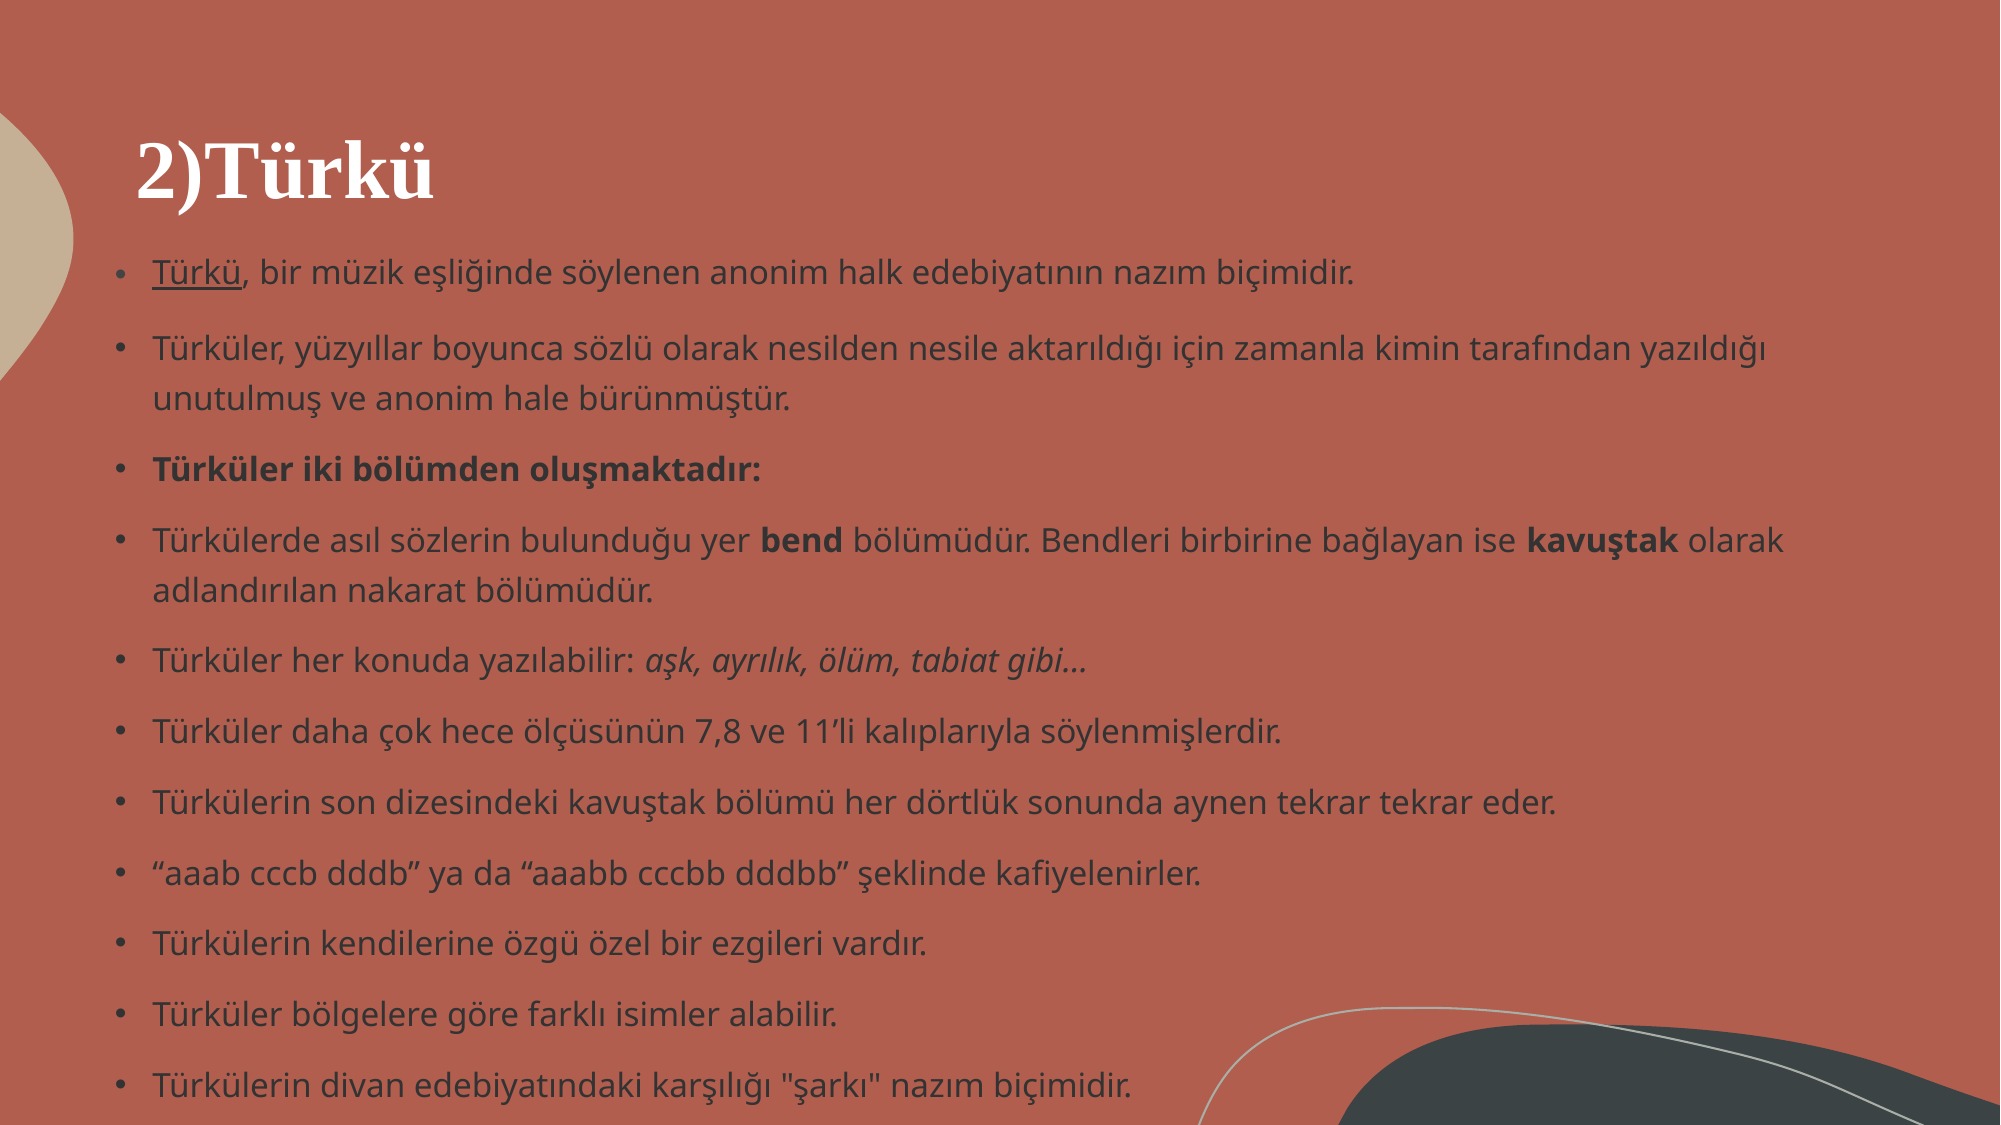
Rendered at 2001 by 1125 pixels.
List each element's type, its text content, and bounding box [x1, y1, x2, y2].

list Türkü, bir müzik eşliğinde söylenen anonim halk edebiyatının nazım biçimidir. Türküler, yüzyıllar boyunca sözlü olarak nesilden nesile aktarıldığı için zamanla kimin tarafından yazıldığı unutulmuş ve anonim hale bürünmüştür. Türküler iki bölümden oluşmaktadır: Türkülerde asıl sözlerin bulunduğu yer bend bölümüdür. Bendleri birbirine bağlayan ise kavuştak olarak adlandırılan nakarat bölümüdür. Türküler her konuda yazılabilir: aşk, ayrılık, ölüm, tabiat gibi… Türküler daha çok hece ölçüsünün 7,8 ve 11’li kalıplarıyla söylenmişlerdir. Türkülerin son dizesindeki kavuştak bölümü her dörtlük sonunda aynen tekrar tekrar eder. “aaab cccb dddb” ya da “aaabb cccbb dddbb” şeklinde kafiyelenirler. Türkülerin kendilerine özgü özel bir ezgileri vardır. Türküler bölgelere göre farklı isimler alabilir. Türkülerin divan edebiyatındaki karşılığı "şarkı" nazım biçimidir. [99, 171, 1850, 667]
title 2)Türkü [120, 46, 1871, 297]
